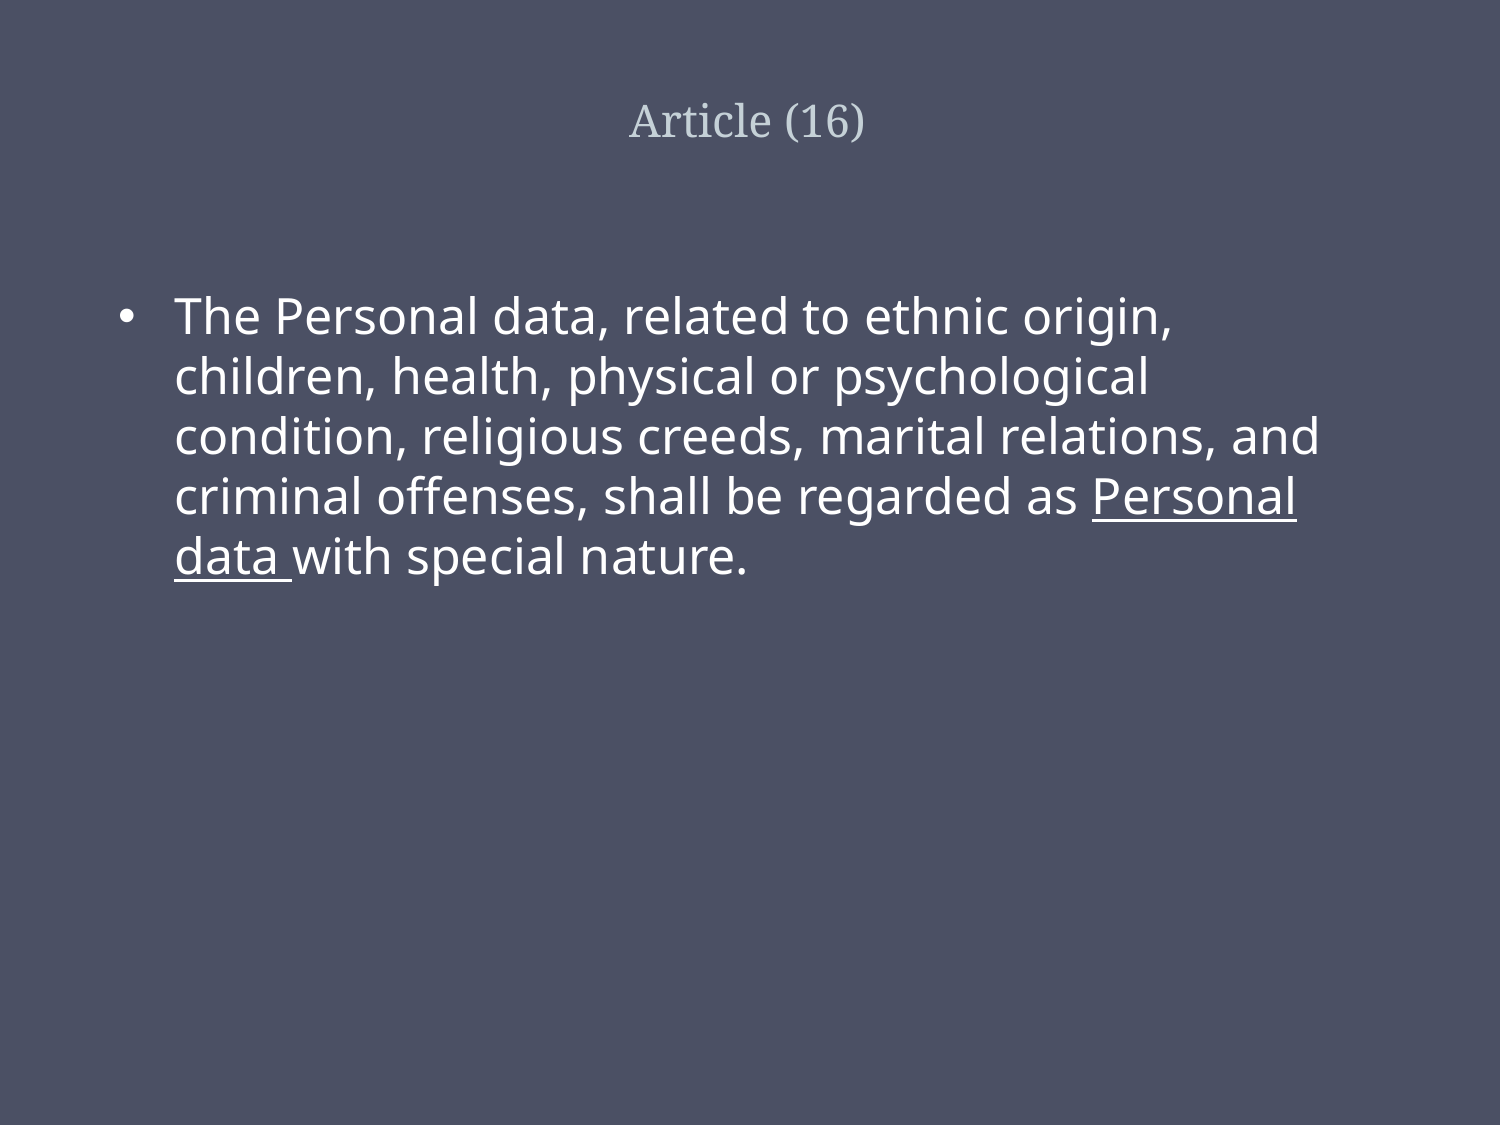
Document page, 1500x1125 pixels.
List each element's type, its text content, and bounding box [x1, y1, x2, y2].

list The Personal data, related to ethnic origin, children, health, physical or psychological condition, religious creeds, marital relations, and criminal offenses, shall be regarded as Personal data with special nature. [103, 277, 1397, 813]
title Article (16) [100, 90, 1395, 154]
